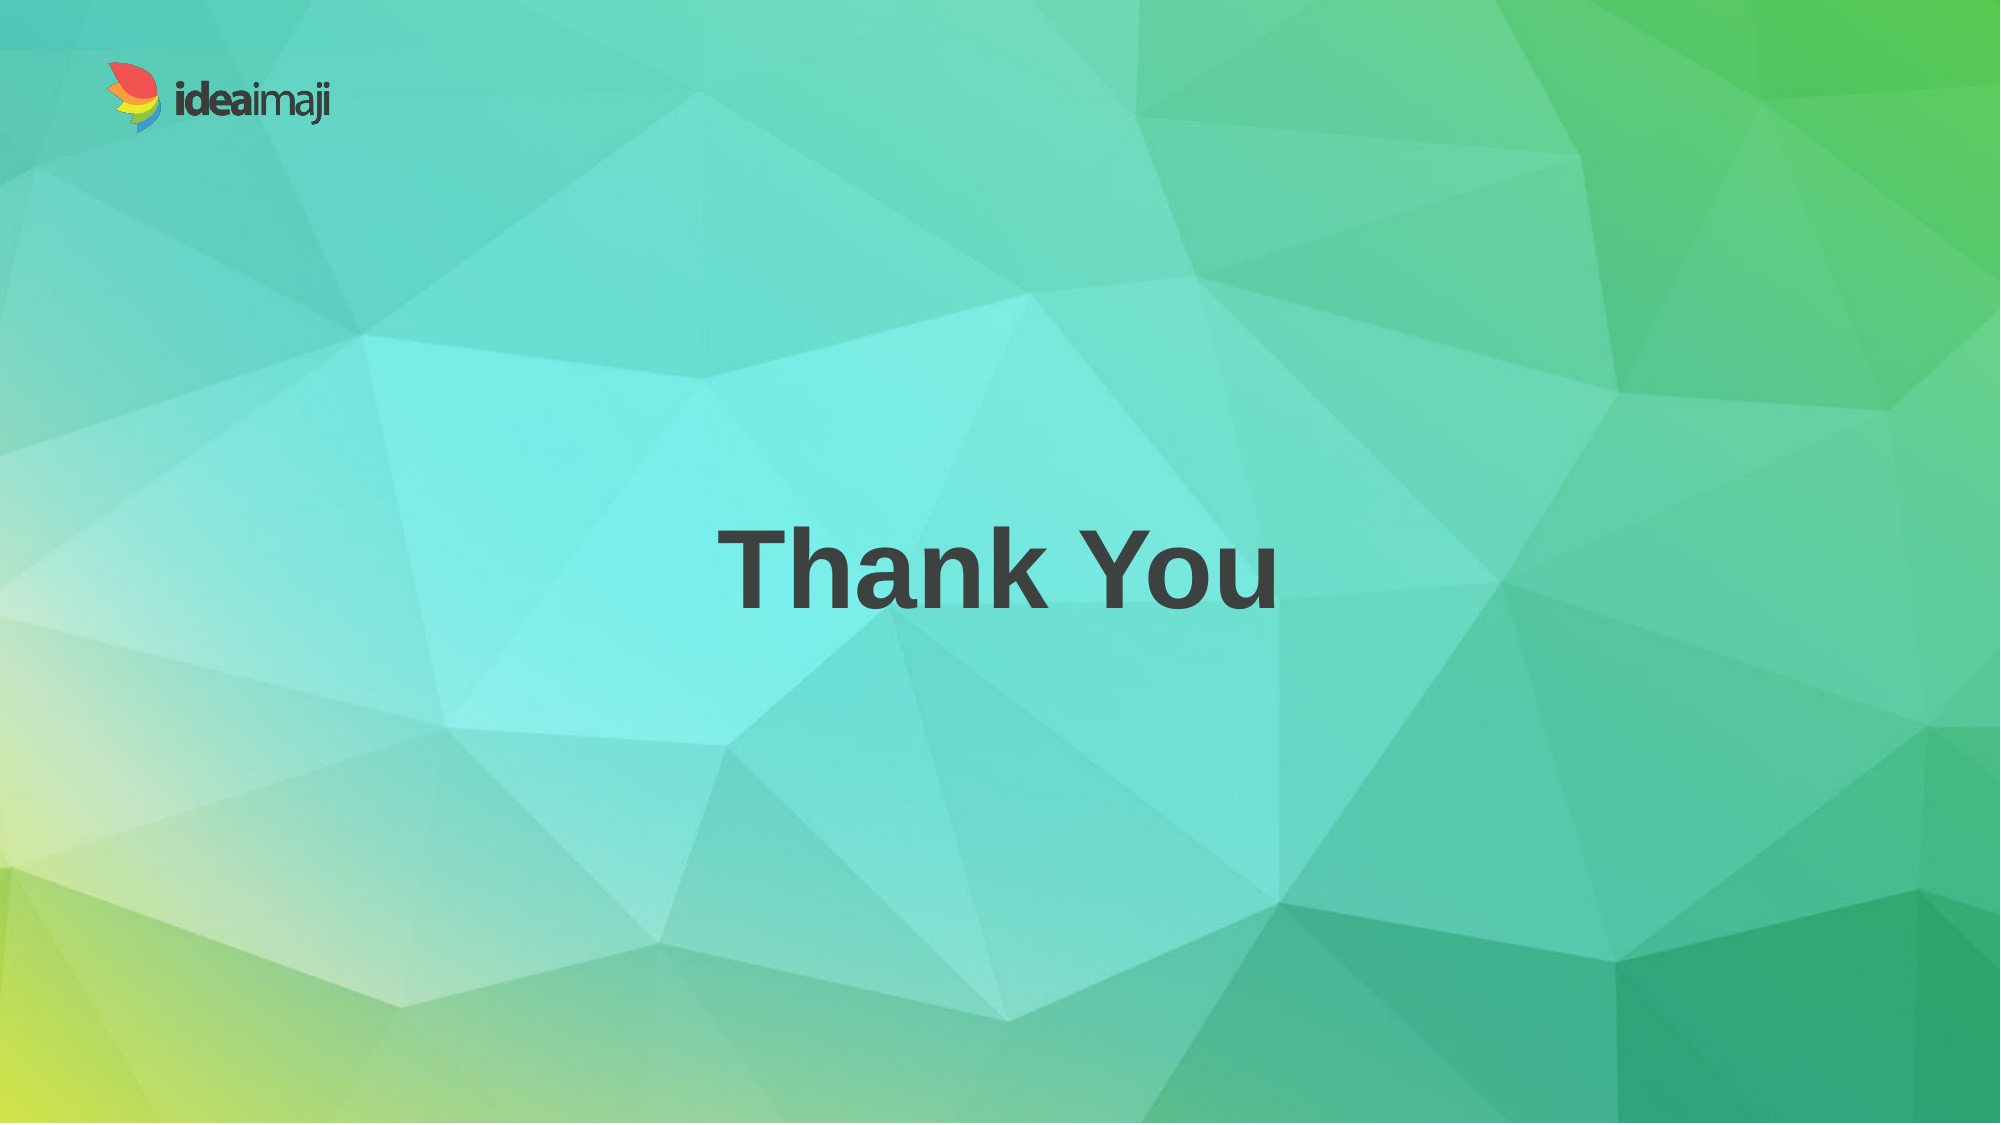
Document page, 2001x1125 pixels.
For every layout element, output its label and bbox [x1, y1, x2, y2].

text_box [102, 55, 336, 141]
picture [0, 0, 2000, 1123]
